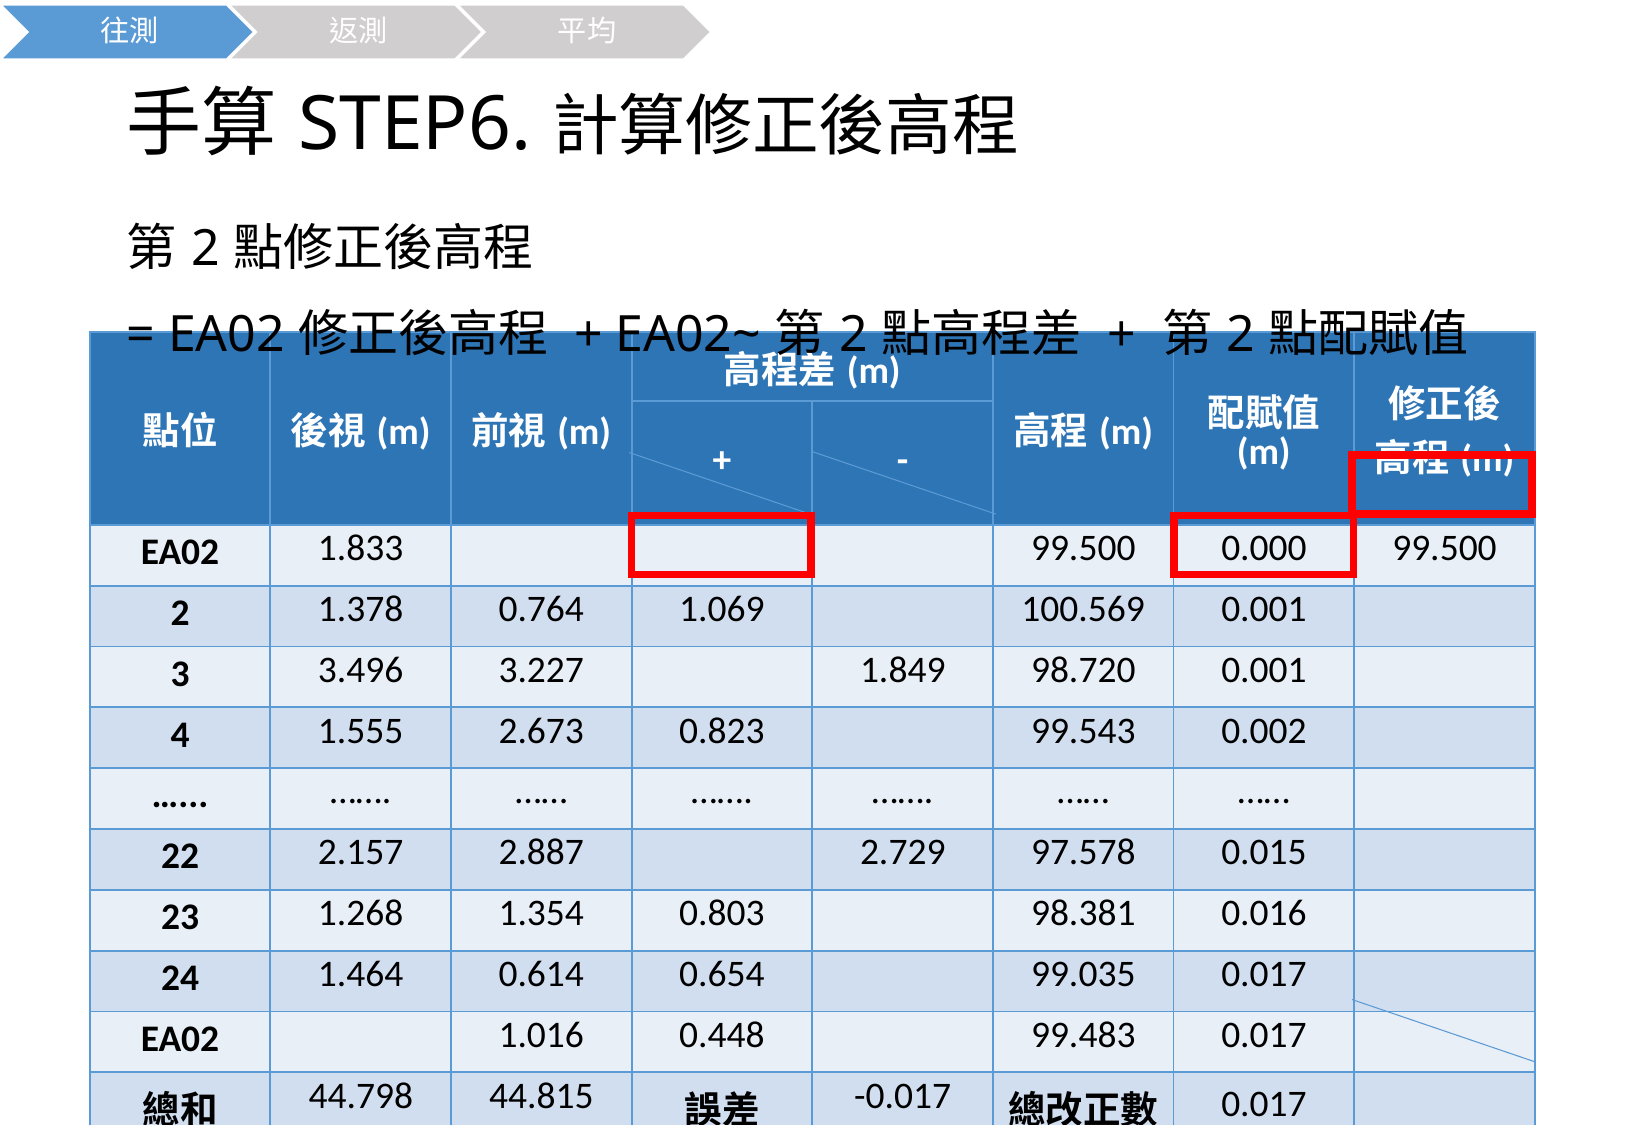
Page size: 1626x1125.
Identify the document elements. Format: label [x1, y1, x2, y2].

table_cell [91, 708, 111, 767]
list [111, 63, 1514, 777]
table_cell [813, 952, 992, 1011]
table_cell [91, 1073, 269, 1125]
table_cell [452, 1012, 631, 1071]
table_cell [633, 777, 811, 828]
table_cell [813, 891, 992, 950]
table_cell [91, 830, 269, 889]
table_cell [994, 1073, 1173, 1125]
table_cell [1174, 1073, 1353, 1125]
table_cell [1514, 526, 1534, 585]
text_box [629, 451, 996, 575]
table_cell [633, 830, 811, 889]
table_cell [91, 1012, 269, 1071]
table_cell [1174, 830, 1353, 889]
table_cell [452, 891, 631, 950]
table_cell [452, 952, 631, 1011]
table_cell [633, 952, 811, 1011]
table_cell [271, 1073, 450, 1125]
table_cell [633, 1012, 811, 1071]
table_cell [813, 1012, 992, 1071]
table_cell [271, 952, 450, 1011]
table_cell [271, 891, 450, 950]
table_cell [91, 587, 111, 646]
table_cell [271, 830, 450, 889]
table_cell [994, 1012, 1173, 1071]
table_cell [271, 777, 450, 828]
table_cell [1174, 777, 1353, 828]
table_cell [452, 777, 631, 828]
table_header [1514, 333, 1534, 524]
table_cell [813, 777, 992, 828]
table_cell [91, 952, 269, 1011]
table_cell [91, 526, 111, 585]
text_box [0, 4, 712, 60]
table_cell [91, 647, 111, 706]
table_cell [994, 952, 1173, 1011]
table_cell [1355, 1062, 1534, 1071]
table_cell [1355, 1073, 1534, 1125]
text_box [1173, 454, 1533, 575]
table_cell [633, 1073, 811, 1125]
table_cell [994, 777, 1173, 828]
table_cell [452, 1073, 631, 1125]
table_cell [1174, 891, 1353, 950]
table_cell [1355, 952, 1534, 999]
table_cell [994, 830, 1173, 889]
table_cell [1514, 708, 1534, 767]
table_cell [1355, 891, 1534, 950]
table_cell [452, 830, 631, 889]
table_cell [91, 769, 269, 828]
table_header [91, 333, 111, 524]
table_cell [1355, 769, 1534, 828]
text_box [1352, 999, 1536, 1062]
table_cell [91, 891, 269, 950]
table_cell [1174, 1012, 1353, 1071]
table_cell [1514, 647, 1534, 706]
table_cell [1355, 830, 1534, 889]
table_cell [633, 891, 811, 950]
table_cell [271, 1012, 450, 1071]
table_cell [813, 1073, 992, 1125]
table_cell [1174, 952, 1353, 1011]
table_cell [813, 830, 992, 889]
table_cell [1514, 587, 1534, 646]
table_cell [994, 891, 1173, 950]
